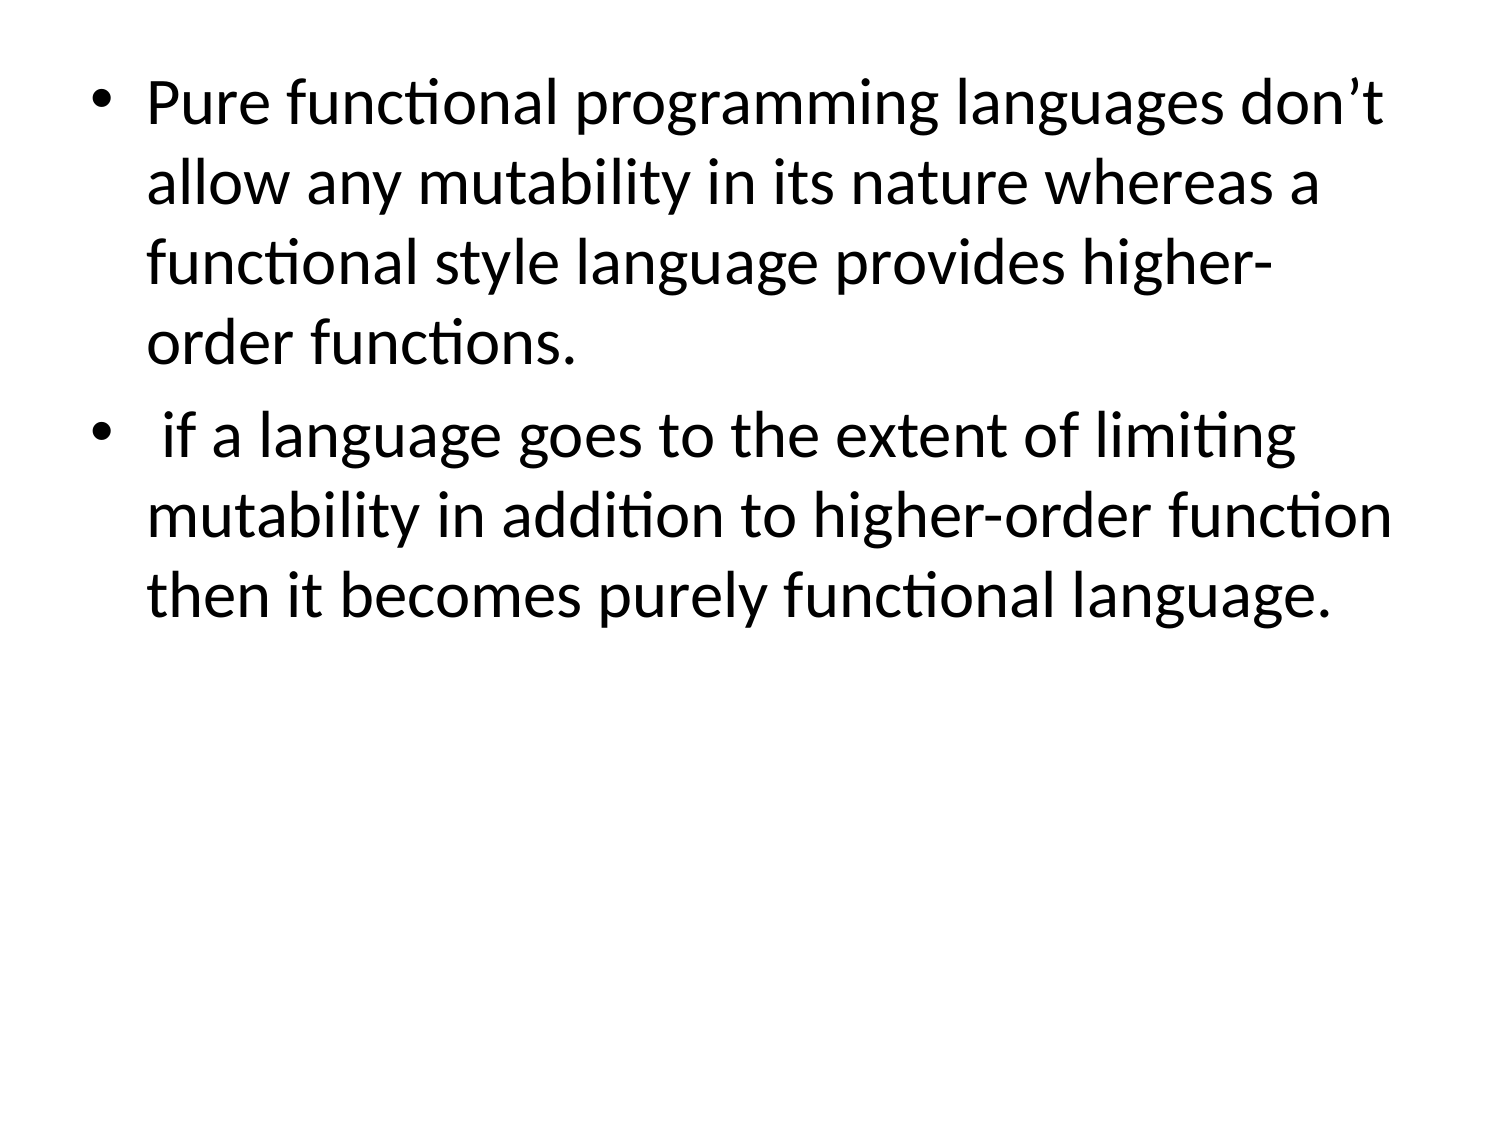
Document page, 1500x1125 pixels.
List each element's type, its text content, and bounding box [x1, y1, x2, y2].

list Pure functional programming languages don’t allow any mutability in its nature whereas a functional style language provides higher-order functions. if a language goes to the extent of limiting mutability in addition to higher-order function then it becomes purely functional language. [75, 50, 1425, 1005]
